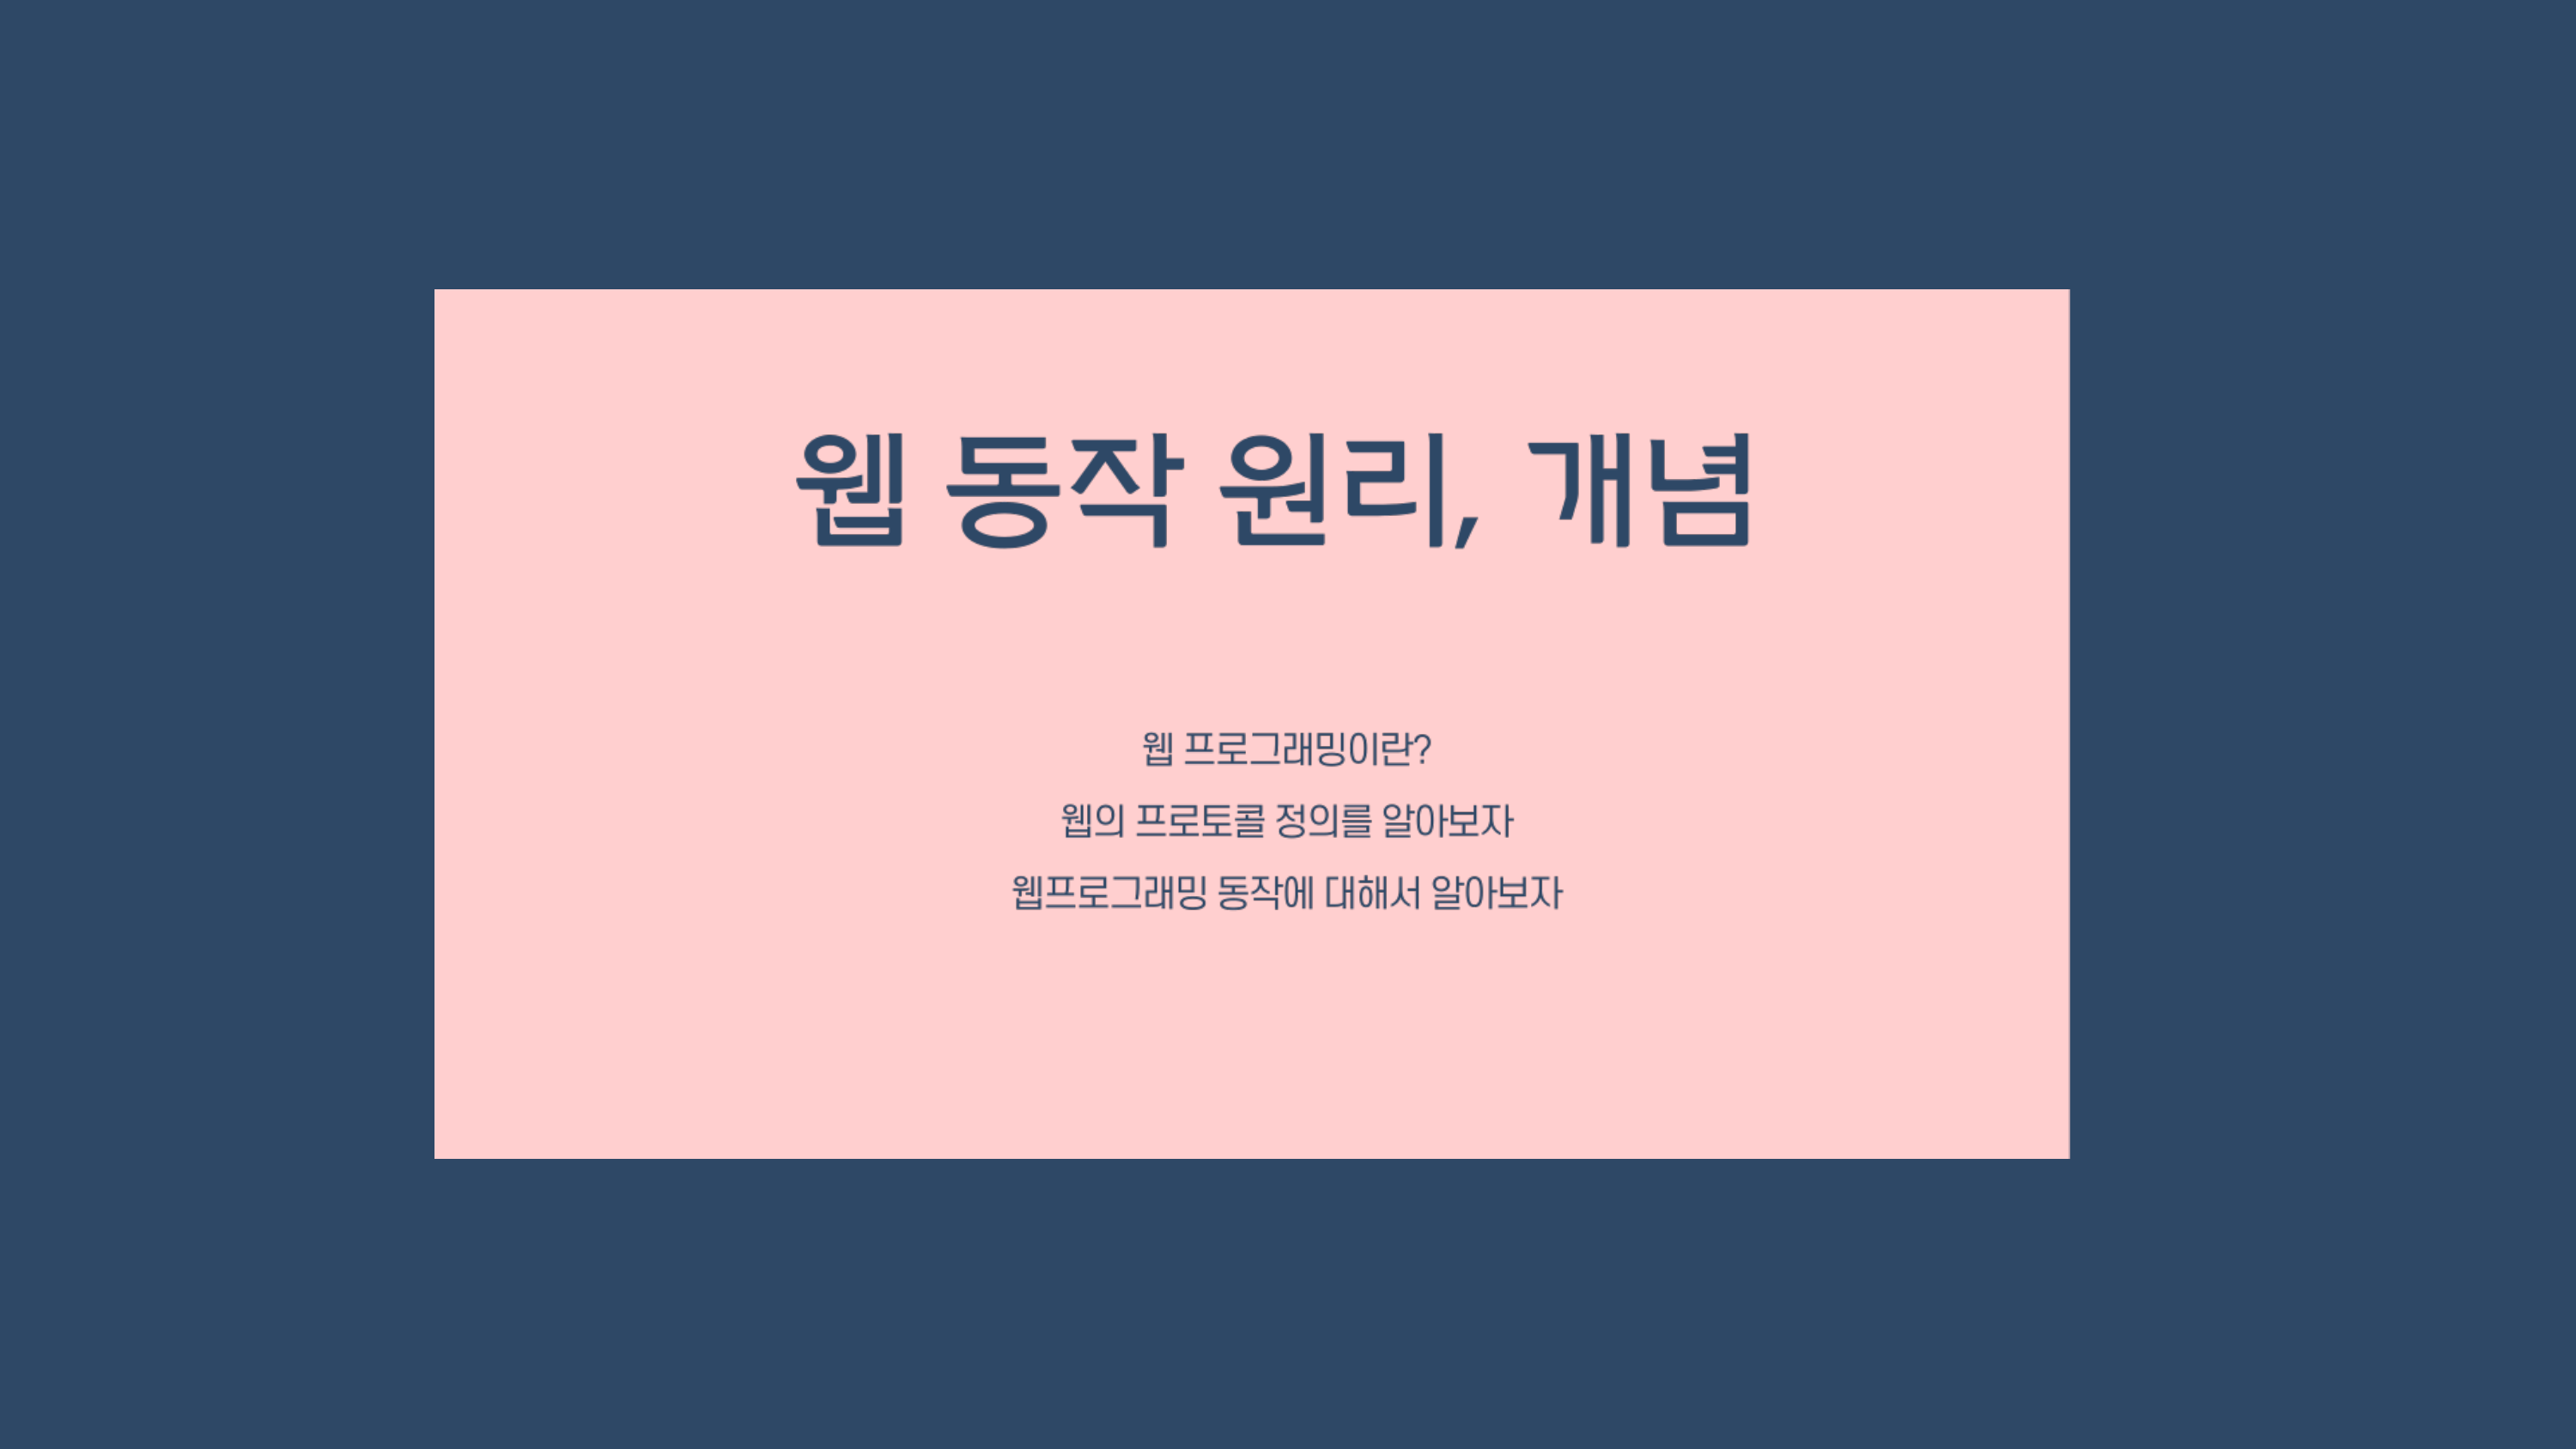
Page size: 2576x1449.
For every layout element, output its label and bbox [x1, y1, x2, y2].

picture [773, 379, 1808, 609]
picture [857, 718, 1583, 929]
text_box [434, 289, 2070, 1160]
